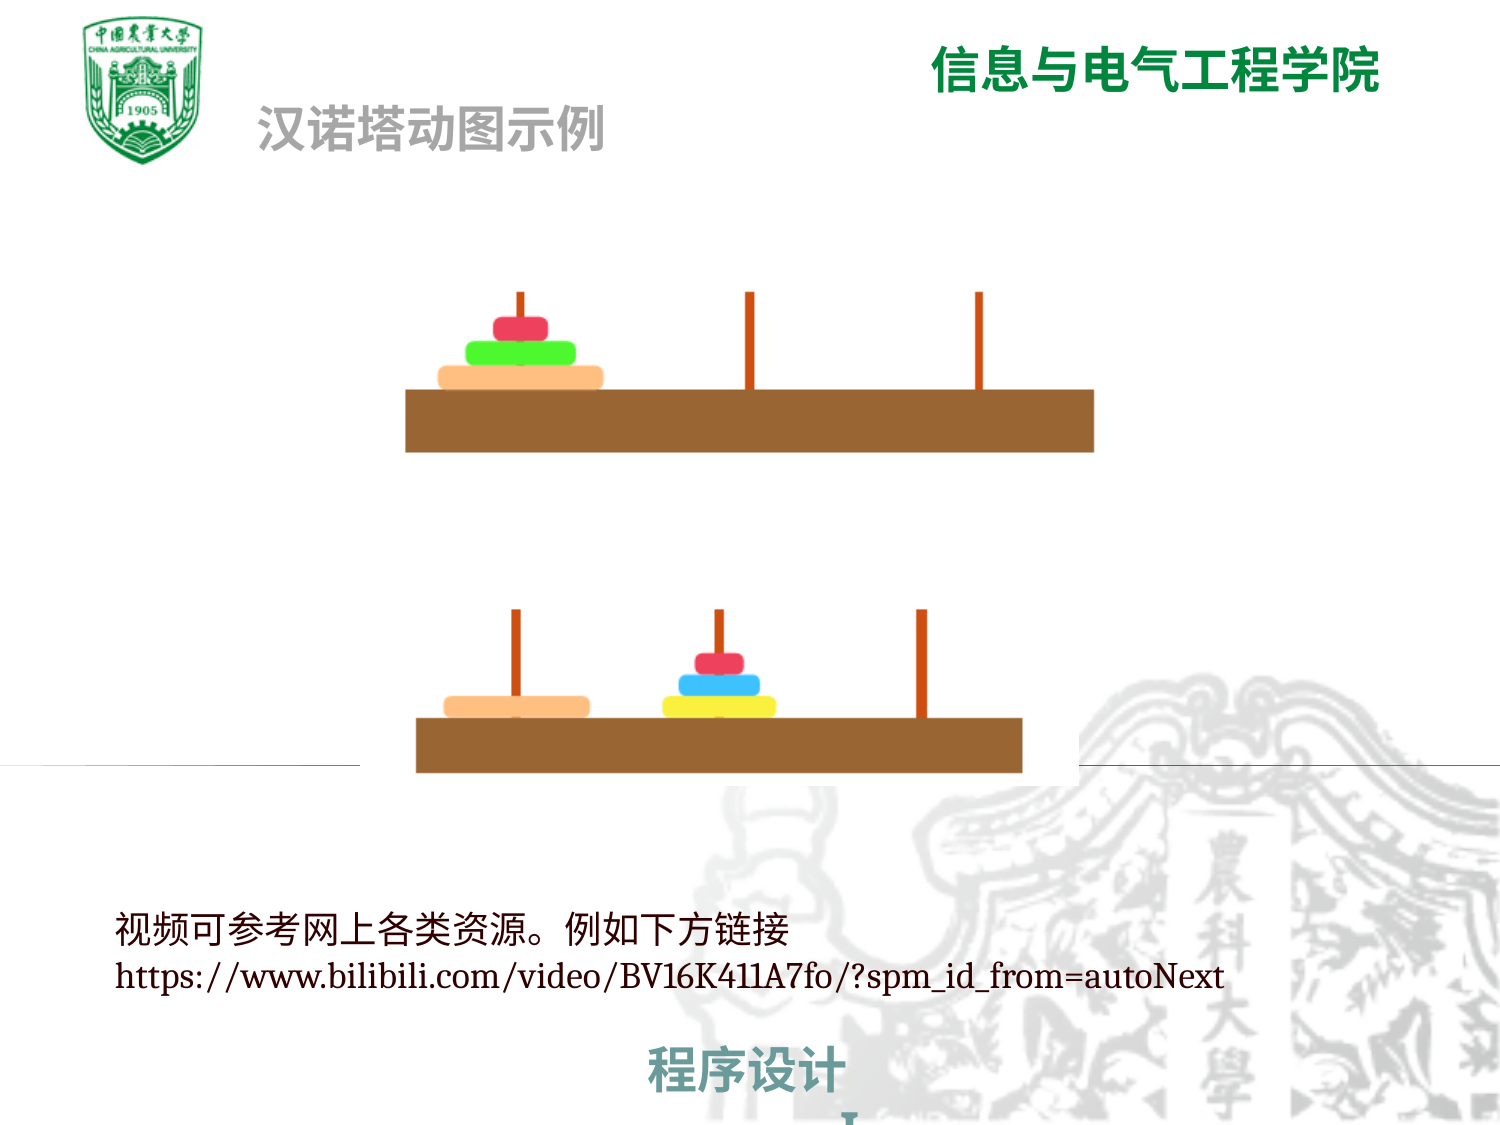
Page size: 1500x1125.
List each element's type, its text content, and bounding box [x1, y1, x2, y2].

text_box 汉诺塔动图示例 [242, 89, 656, 165]
picture [359, 278, 1500, 1125]
picture [80, 15, 206, 168]
text_box 视频可参考网上各类资源。例如下方链接 https://www.bilibili.com/video/BV16K411A7fo/?spm_id_from=autoNext [100, 898, 1436, 1004]
